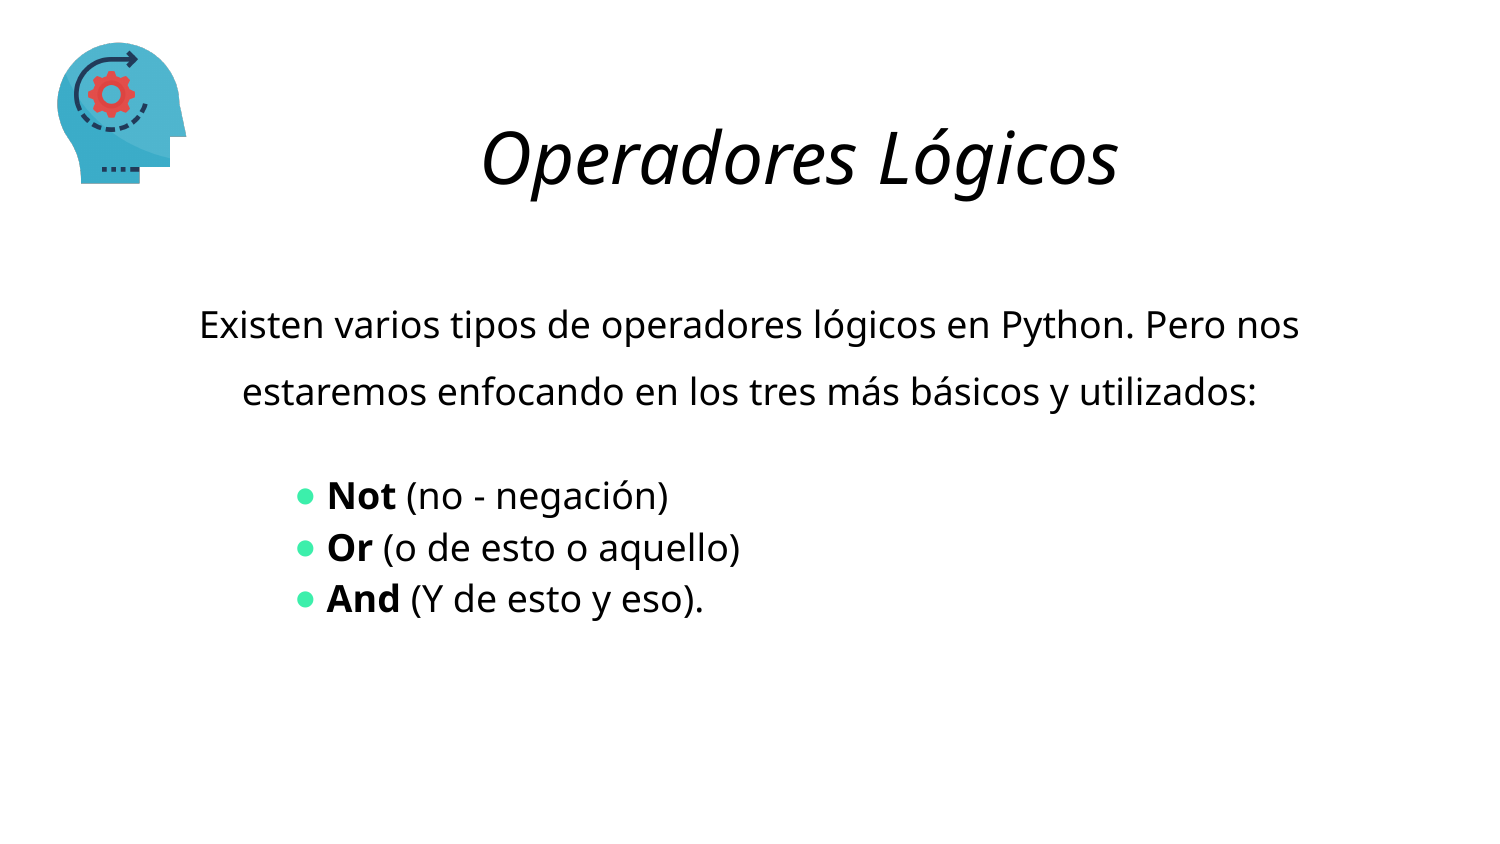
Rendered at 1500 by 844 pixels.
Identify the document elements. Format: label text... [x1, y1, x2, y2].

text_box Existen varios tipos de operadores lógicos en Python. Pero nos estaremos enfocando en los tres más básicos y utilizados: Not (no - negación) Or (o de esto o aquello) And (Y de esto y eso). [149, 263, 1351, 730]
picture [47, 38, 198, 189]
text_box Operadores Lógicos [346, 74, 1254, 237]
